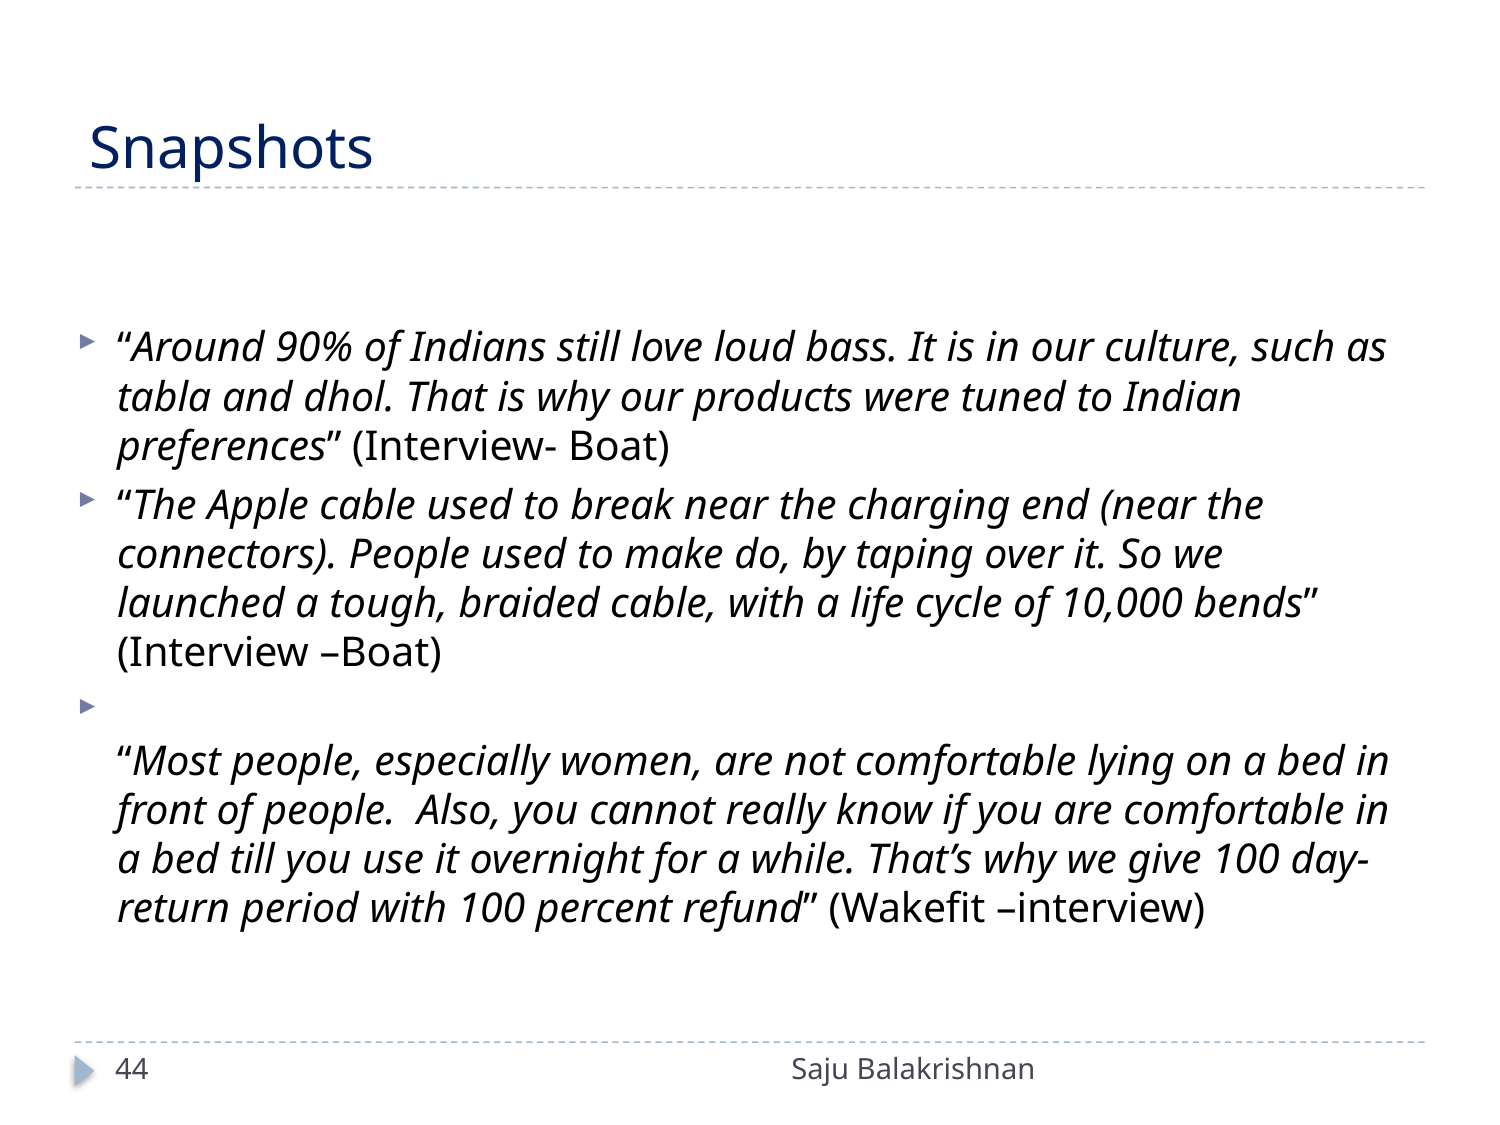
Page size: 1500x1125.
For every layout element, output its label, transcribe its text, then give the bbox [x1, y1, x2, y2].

footer Saju Balakrishnan [475, 1042, 1051, 1103]
list “Around 90% of Indians still love loud bass. It is in our culture, such as tabla and dhol. That is why our products were tuned to Indian preferences” (Interview- Boat) “The Apple cable used to break near the charging end (near the connectors). People used to make do, by taping over it. So we launched a tough, braided cable, with a life cycle of 10,000 bends” (Interview –Boat) “Most people, especially women, are not comfortable lying on a bed in front of people. Also, you cannot really know if you are comfortable in a bed till you use it overnight for a while. That’s why we give 100 day-return period with 100 percent refund” (Wakefit –interview) [62, 249, 1413, 993]
slide_number 44 [100, 1042, 426, 1103]
title Snapshots [75, 24, 1425, 188]
